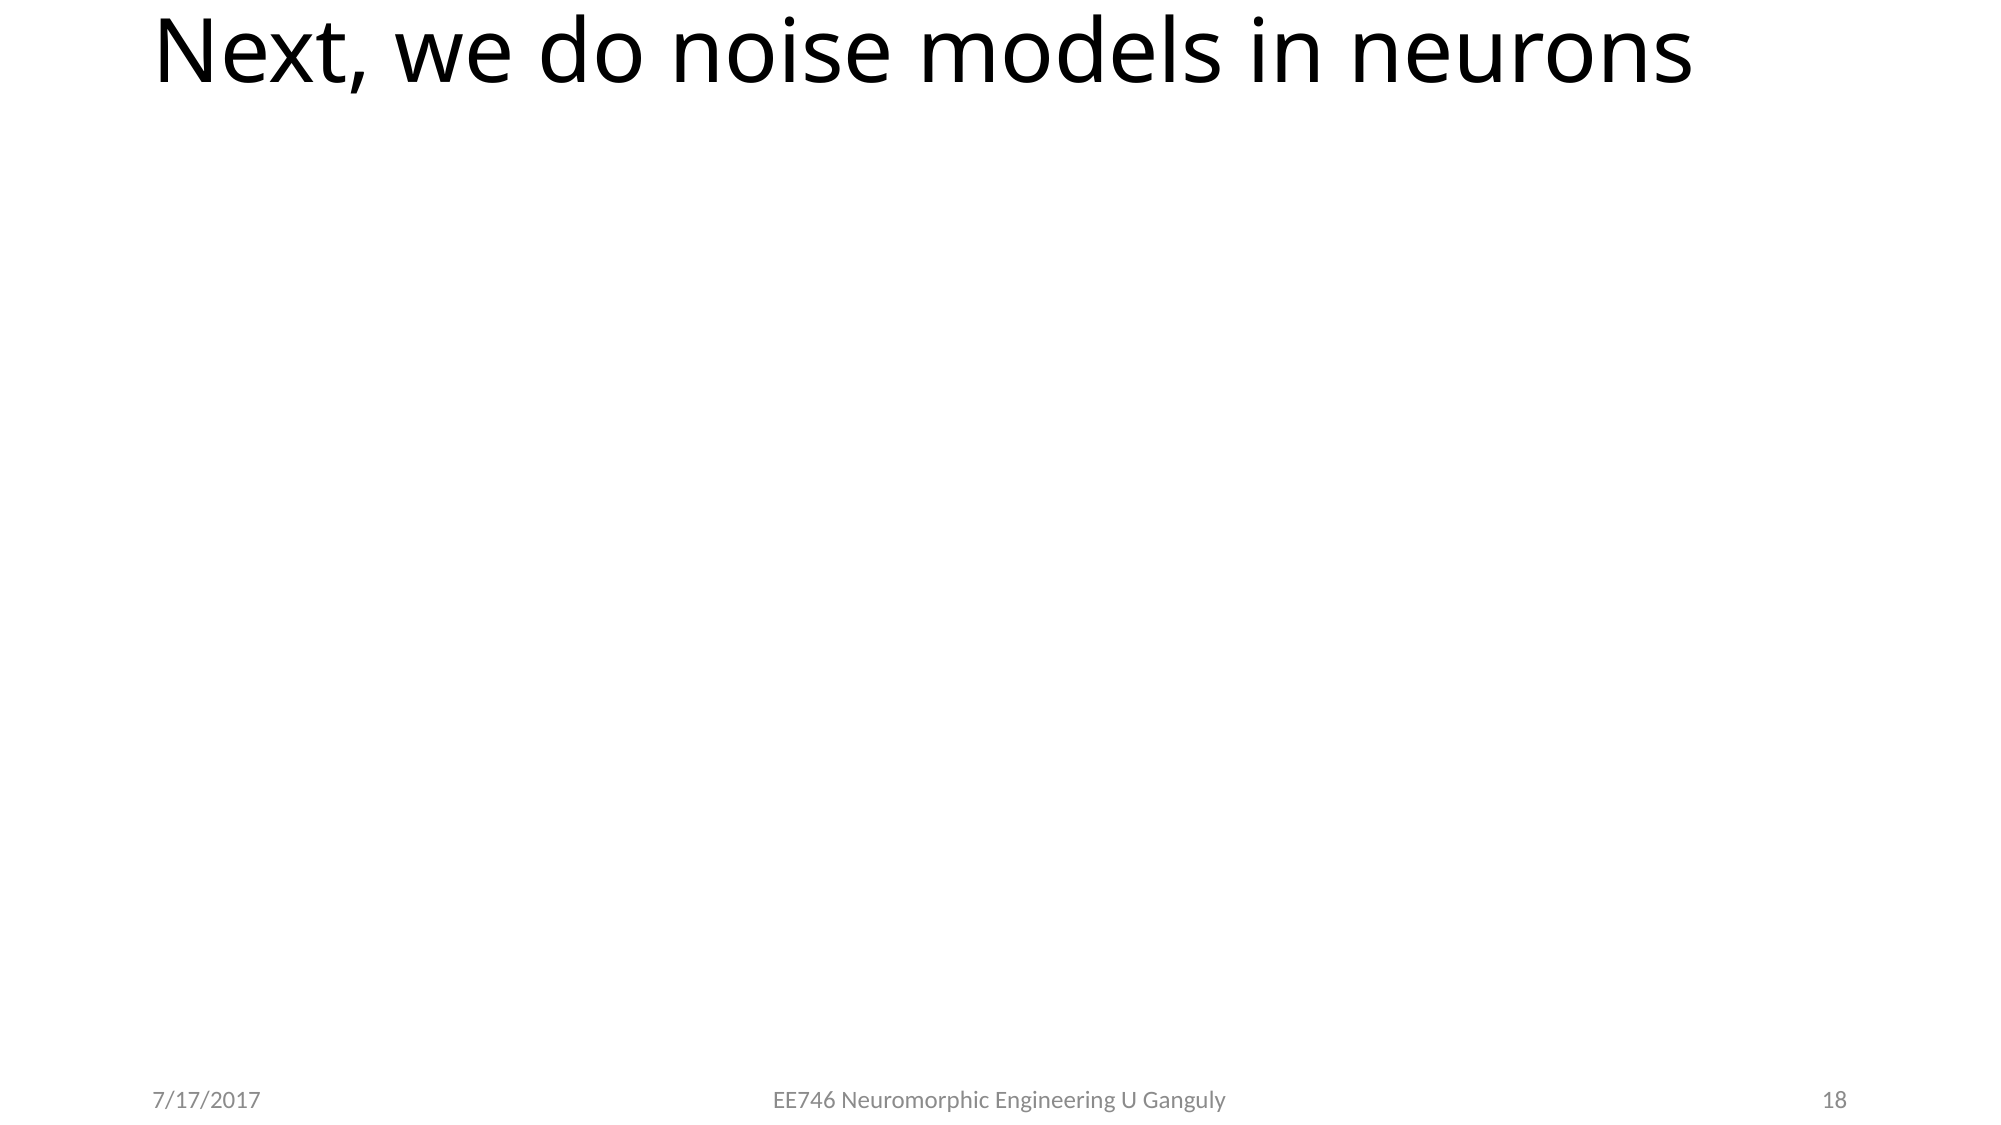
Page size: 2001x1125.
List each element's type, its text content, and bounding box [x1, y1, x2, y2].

footer EE746 Neuromorphic Engineering U Ganguly [662, 1069, 1338, 1125]
title Next, we do noise models in neurons [137, 0, 1863, 110]
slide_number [137, 1069, 588, 1125]
slide_number 18 [1412, 1069, 1863, 1125]
